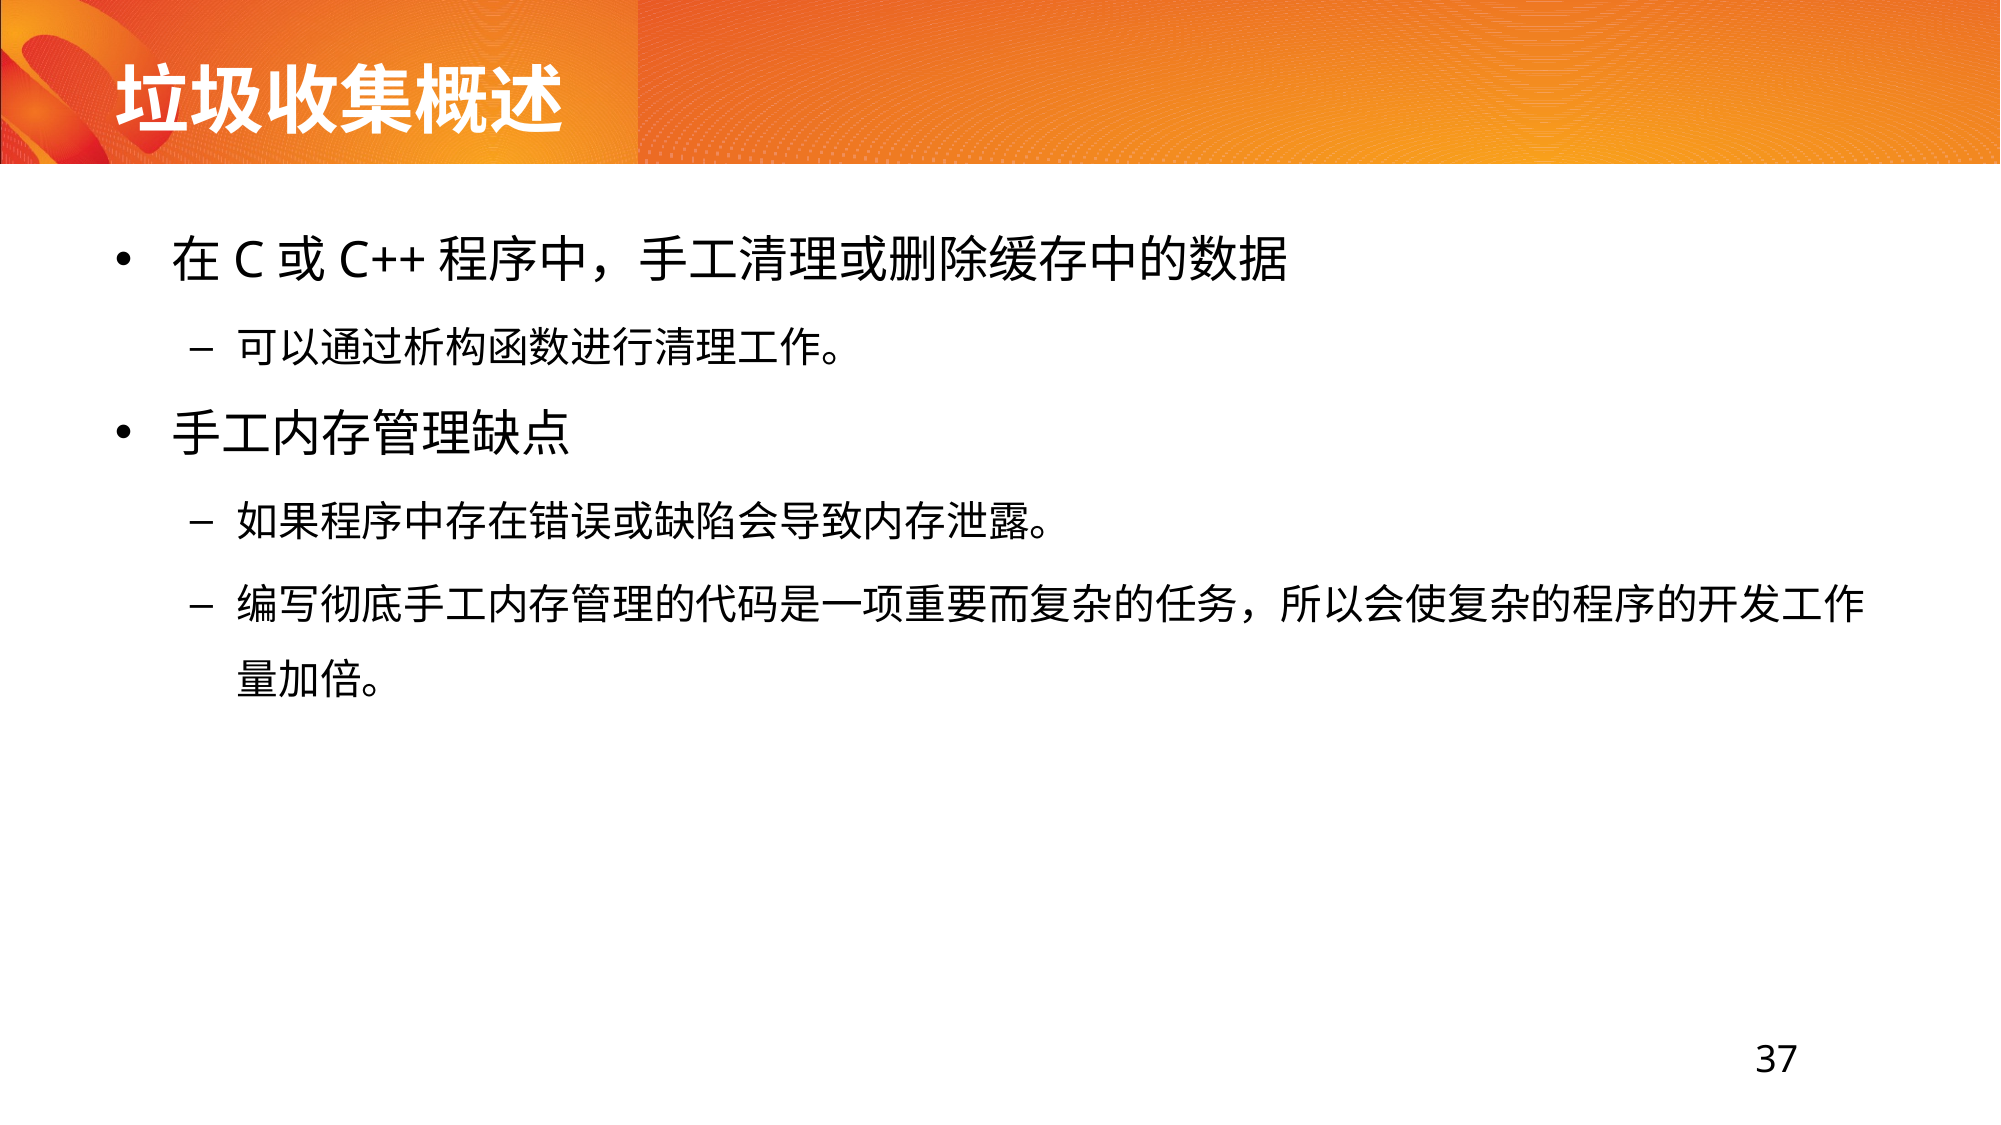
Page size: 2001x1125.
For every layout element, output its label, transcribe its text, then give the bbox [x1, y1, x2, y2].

list 在C或C++程序中，手工清理或删除缓存中的数据 可以通过析构函数进行清理工作。 手工内存管理缺点 如果程序中存在错误或缺陷会导致内存泄露。 编写彻底手工内存管理的代码是一项重要而复杂的任务，所以会使复杂的程序的开发工作量加倍。 [99, 190, 1900, 1005]
picture [0, 0, 2000, 164]
title 垃圾收集概述 [99, 45, 1900, 167]
